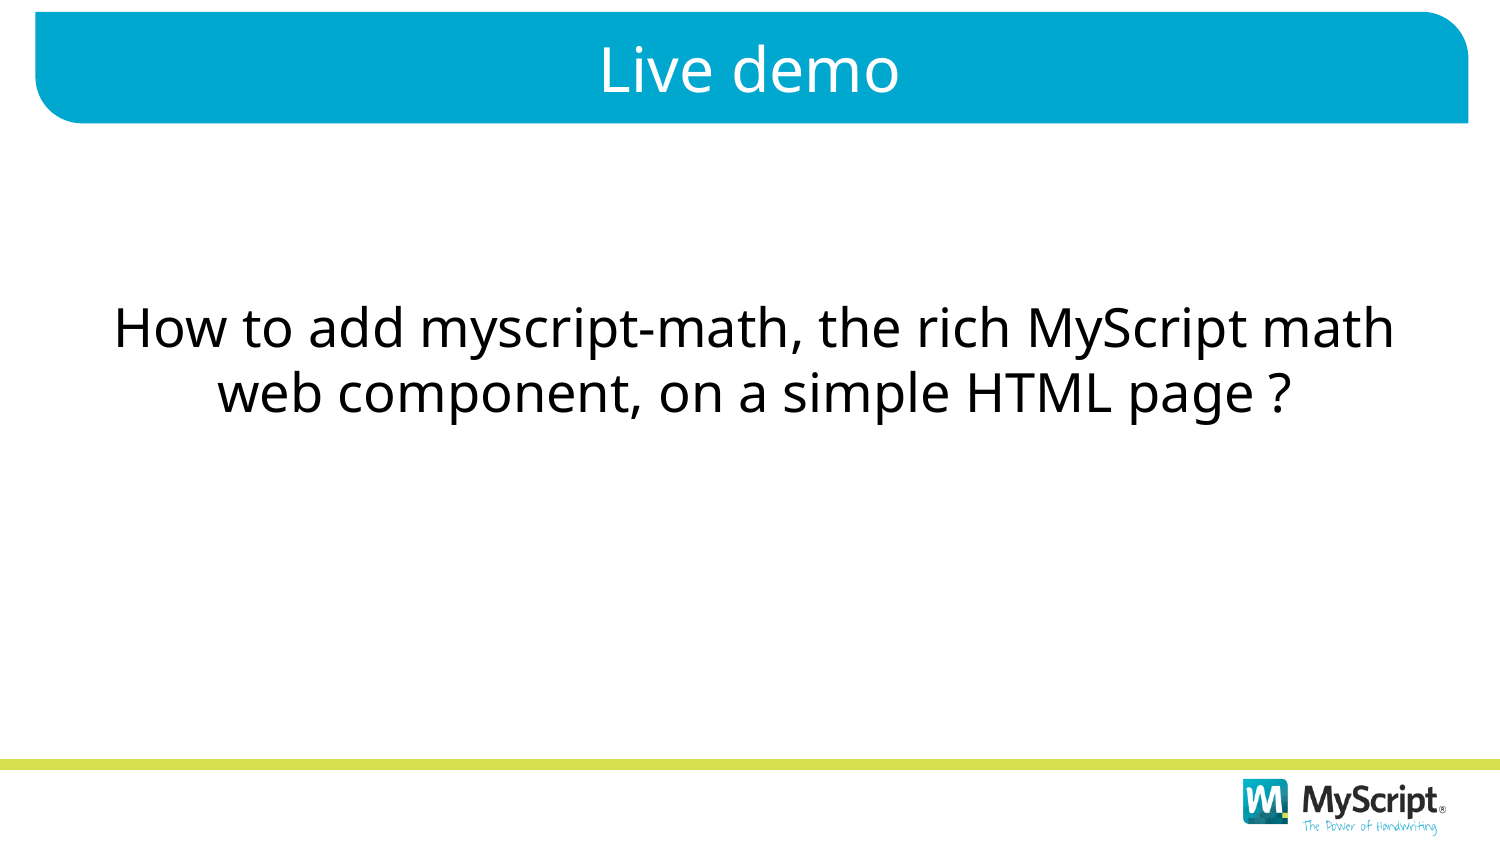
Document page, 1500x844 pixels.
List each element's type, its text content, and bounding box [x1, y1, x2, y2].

title Live demo [75, 25, 1425, 109]
picture [1237, 773, 1450, 840]
list How to add myscript-math, the rich MyScript math web component, on a simple HTML page ? [78, 134, 1433, 751]
